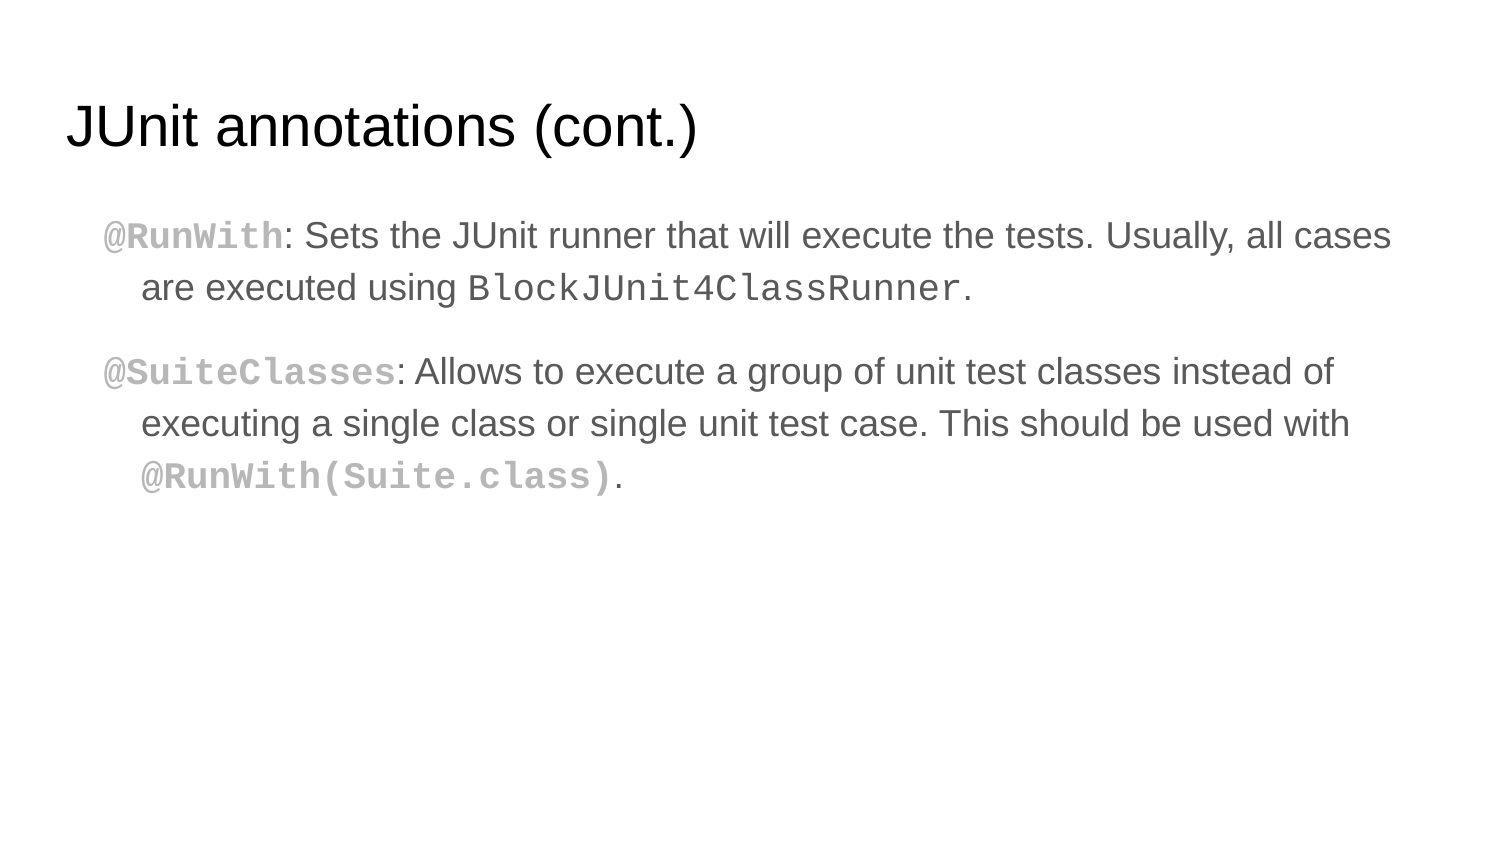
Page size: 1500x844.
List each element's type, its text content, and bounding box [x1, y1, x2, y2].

list @RunWith: Sets the JUnit runner that will execute the tests. Usually, all cases are executed using BlockJUnit4ClassRunner. @SuiteClasses: Allows to execute a group of unit test classes instead of executing a single class or single unit test case. This should be used with @RunWith(Suite.class). [51, 189, 1449, 750]
title JUnit annotations (cont.) [51, 72, 1449, 167]
